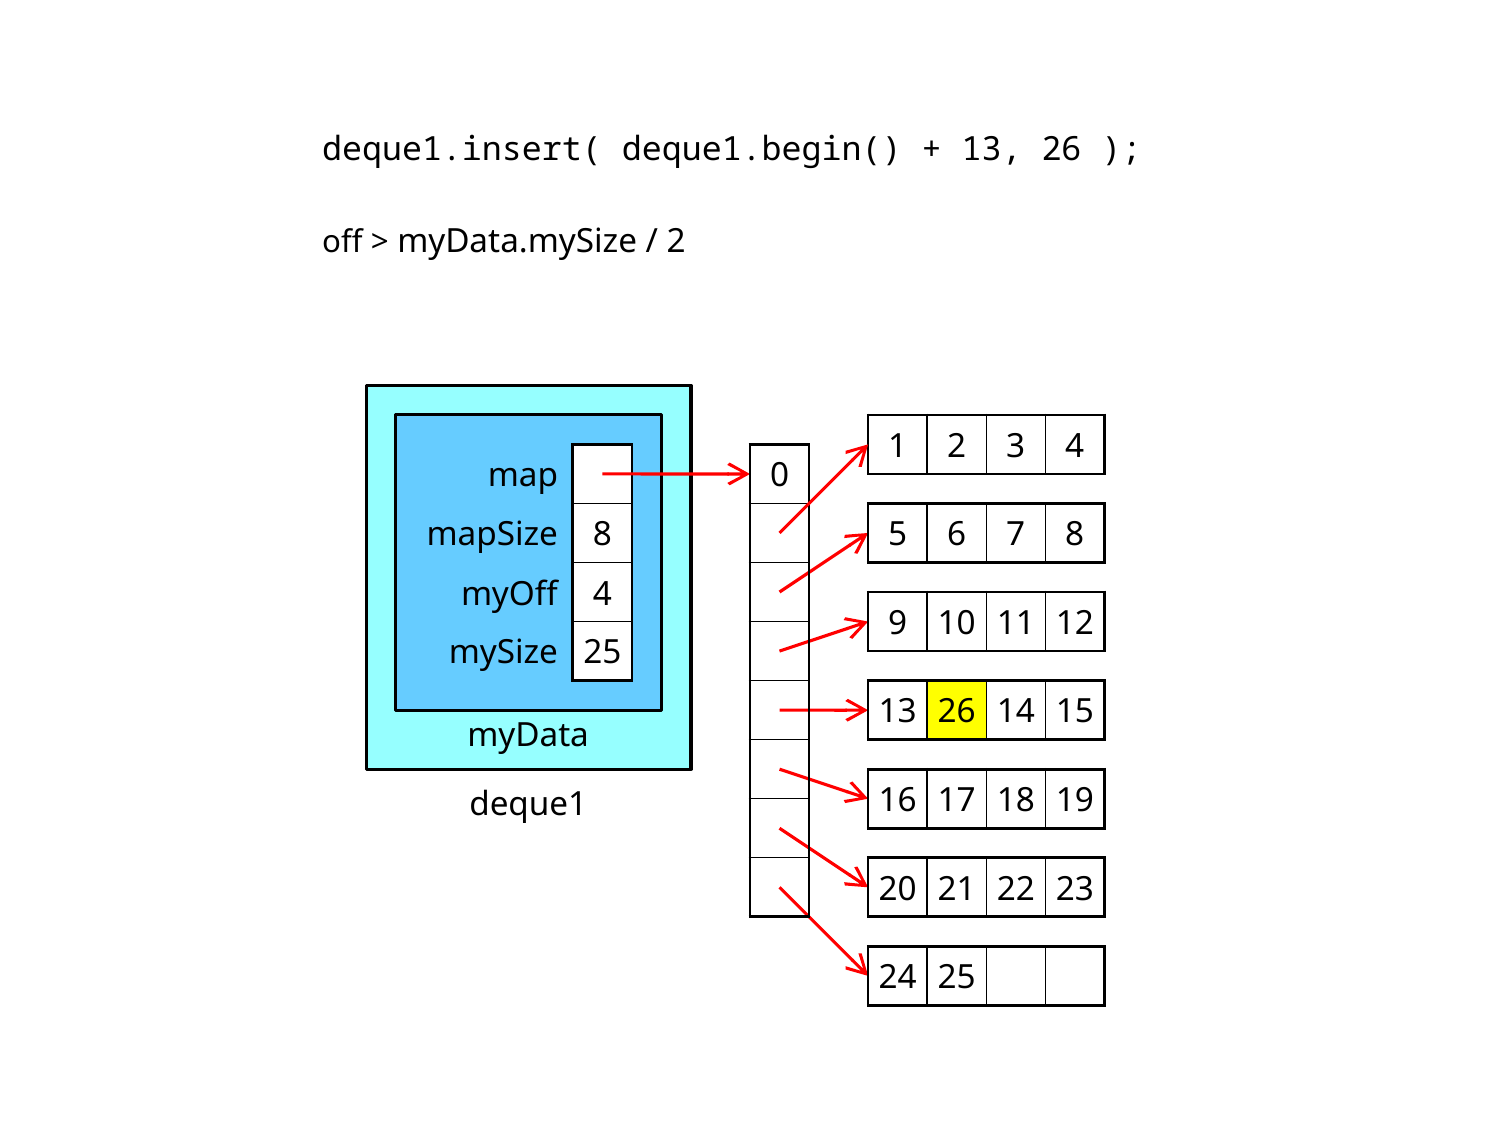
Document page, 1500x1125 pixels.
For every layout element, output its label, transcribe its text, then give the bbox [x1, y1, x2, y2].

table_header 11 [987, 593, 1045, 650]
text_box [395, 414, 662, 711]
text_box [602, 462, 749, 486]
table_header 4 [1046, 416, 1103, 473]
table_cell [751, 858, 808, 915]
table_cell mapSize [396, 503, 571, 563]
table_header 9 [869, 593, 926, 650]
table_header 18 [987, 771, 1045, 827]
table_header 25 [928, 948, 986, 1004]
table_cell [751, 681, 808, 739]
text_box [810, 533, 867, 572]
table_header 21 [928, 859, 986, 915]
table_header 8 [1046, 505, 1103, 561]
text_box myData [454, 710, 603, 770]
table_cell 25 [574, 622, 631, 679]
table_cell [751, 563, 808, 621]
table_header 15 [1046, 682, 1103, 738]
table_header 26 [928, 682, 986, 738]
table_header 0 [751, 446, 808, 503]
table_header 13 [869, 682, 926, 738]
table_cell 8 [574, 504, 631, 562]
table_cell [751, 622, 808, 680]
text_box [810, 698, 867, 722]
table_header [1046, 948, 1103, 1004]
text_box deque1 [425, 769, 632, 829]
table_header 2 [928, 416, 986, 473]
table_header [987, 948, 1045, 1004]
text_box [366, 385, 692, 770]
table_cell mySize [396, 622, 571, 681]
table_header map [396, 444, 571, 503]
table_cell [751, 740, 808, 798]
table_header 1 [869, 416, 926, 473]
table_header [574, 446, 631, 503]
table_header 24 [869, 948, 926, 1004]
table_header 14 [987, 682, 1045, 738]
table_header 23 [1046, 859, 1103, 915]
table_header 3 [987, 416, 1045, 473]
list deque1.insert( deque1.begin() + 13, 26 ); off > myData.mySize / 2 [307, 119, 1193, 268]
text_box [810, 617, 867, 642]
table_header 5 [869, 505, 926, 561]
table_header 17 [928, 771, 986, 827]
table_header 16 [869, 771, 926, 827]
table_cell [751, 504, 808, 562]
table_cell myOff [396, 563, 571, 622]
text_box [810, 917, 867, 976]
table_header 20 [869, 859, 926, 915]
table_header 19 [1046, 771, 1103, 827]
table_header 6 [928, 505, 986, 561]
table_header 10 [928, 593, 986, 650]
table_header 7 [987, 505, 1045, 561]
text_box [810, 779, 867, 803]
table_cell [751, 799, 808, 857]
text_box [810, 848, 867, 888]
table_cell 4 [574, 563, 631, 621]
text_box [779, 444, 869, 534]
table_header 22 [987, 859, 1045, 915]
table_header 12 [1046, 593, 1103, 650]
